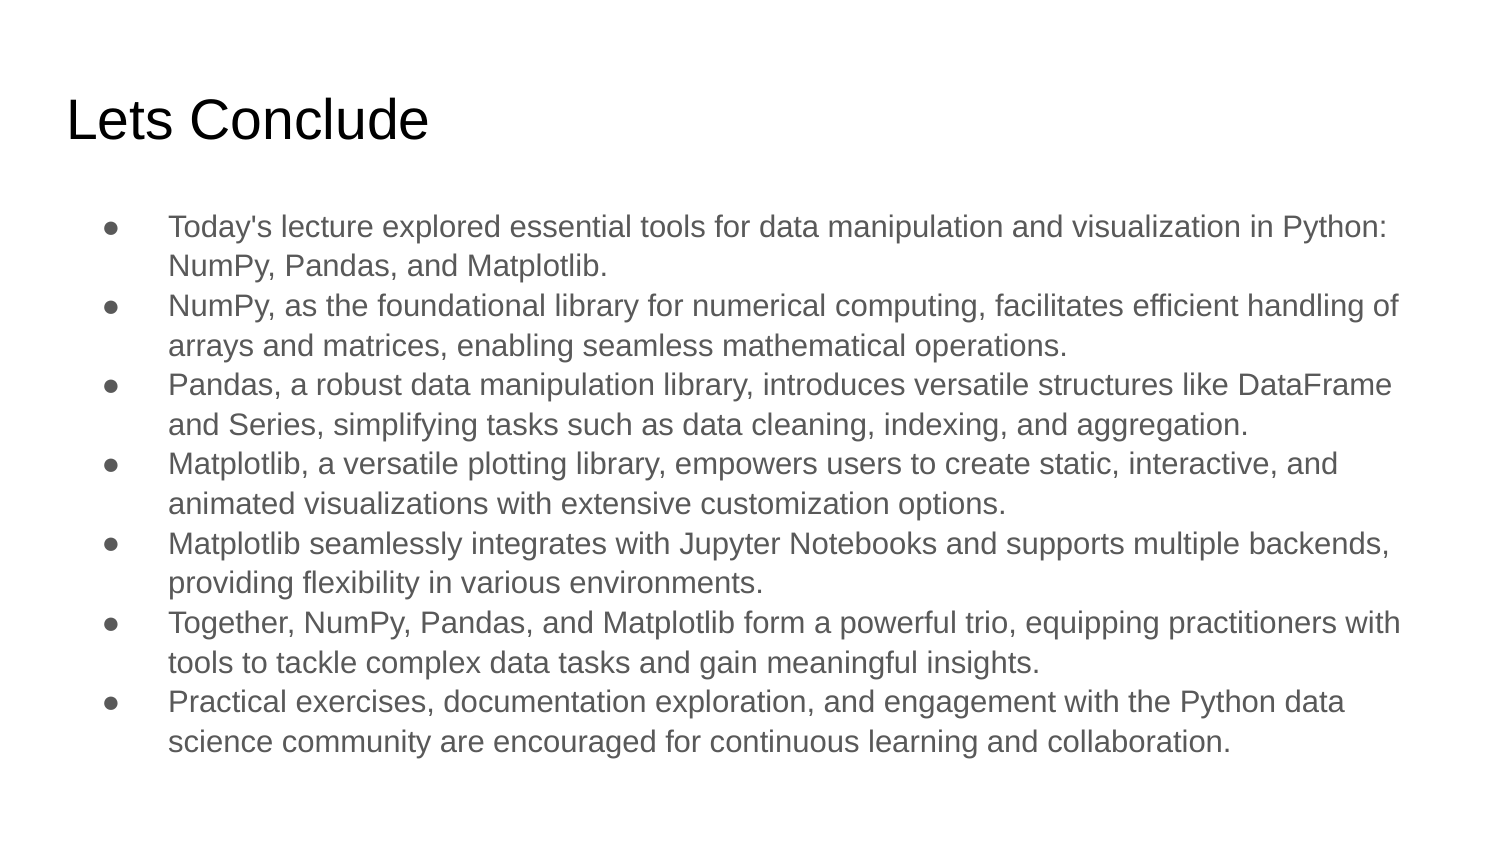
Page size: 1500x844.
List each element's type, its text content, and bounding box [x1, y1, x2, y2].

title Lets Conclude [51, 72, 1449, 167]
list Today's lecture explored essential tools for data manipulation and visualization in Python: NumPy, Pandas, and Matplotlib. NumPy, as the foundational library for numerical computing, facilitates efficient handling of arrays and matrices, enabling seamless mathematical operations. Pandas, a robust data manipulation library, introduces versatile structures like DataFrame and Series, simplifying tasks such as data cleaning, indexing, and aggregation. Matplotlib, a versatile plotting library, empowers users to create static, interactive, and animated visualizations with extensive customization options. Matplotlib seamlessly integrates with Jupyter Notebooks and supports multiple backends, providing flexibility in various environments. Together, NumPy, Pandas, and Matplotlib form a powerful trio, equipping practitioners with tools to tackle complex data tasks and gain meaningful insights. Practical exercises, documentation exploration, and engagement with the Python data science community are encouraged for continuous learning and collaboration. [51, 189, 1449, 794]
